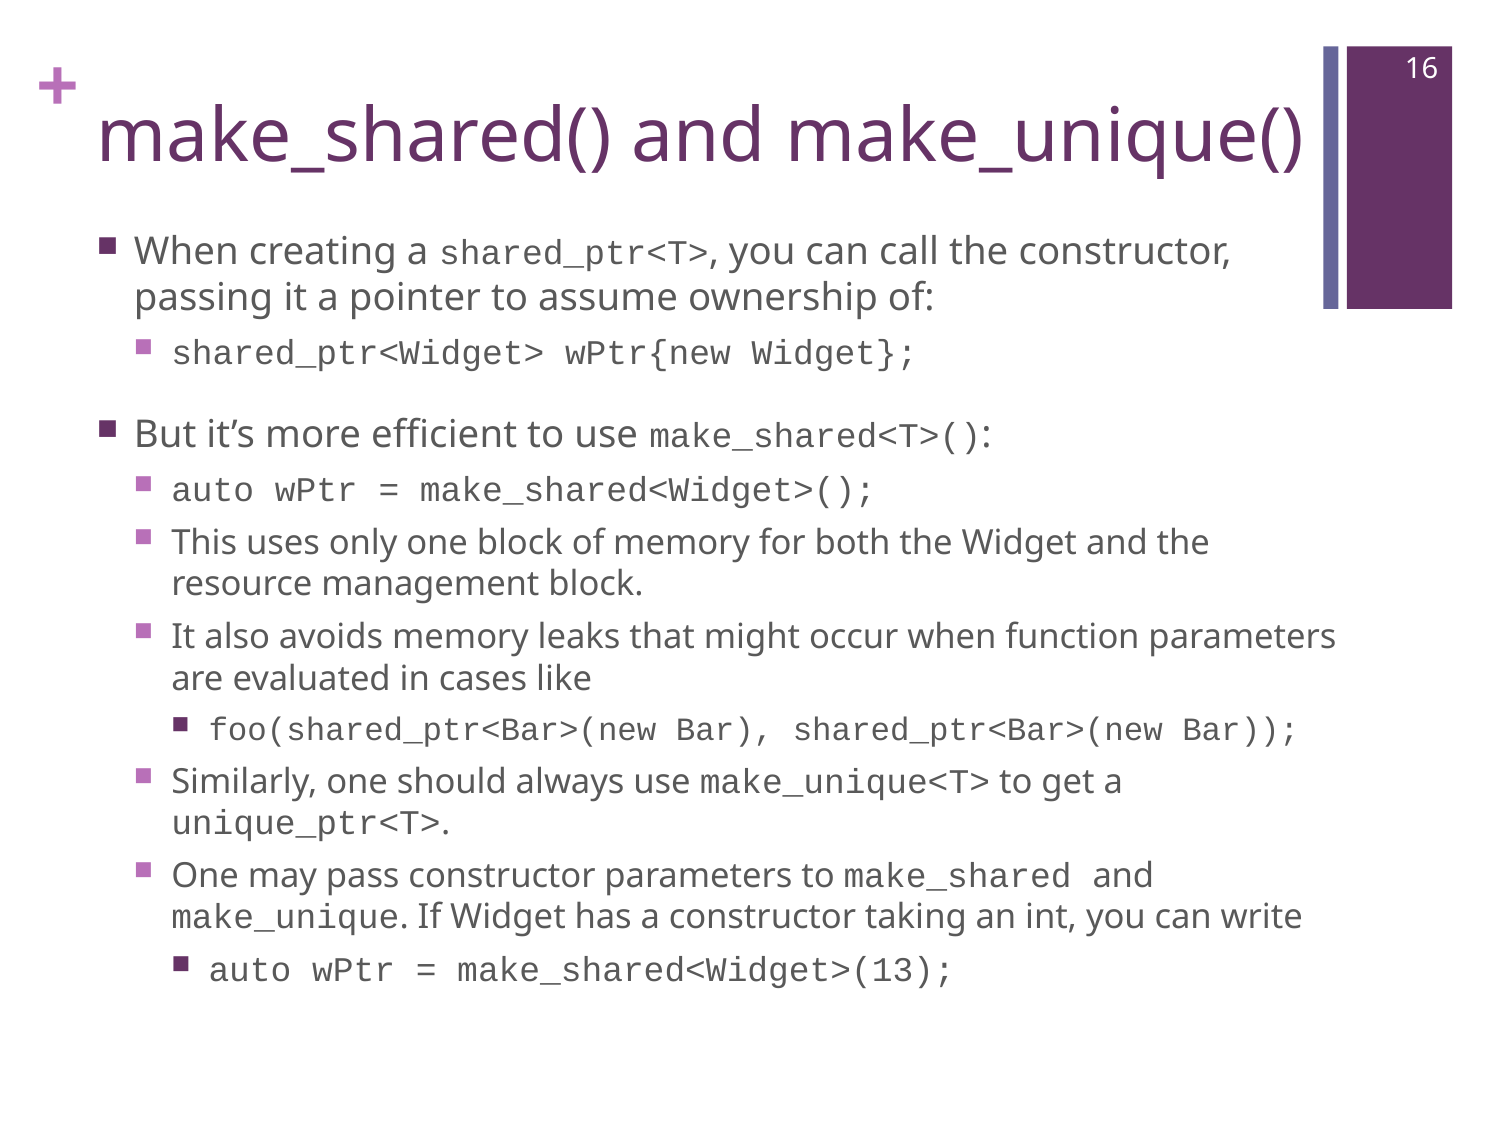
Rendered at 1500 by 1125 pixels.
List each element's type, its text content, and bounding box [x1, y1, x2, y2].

title make_shared() and make_unique() [81, 79, 1322, 218]
slide_number 16 [1362, 39, 1454, 100]
list When creating a shared_ptr<T>, you can call the constructor, passing it a pointer to assume ownership of: shared_ptr<Widget> wPtr{new Widget}; But it’s more efficient to use make_shared<T>(): auto wPtr = make_shared<Widget>(); This uses only one block of memory for both the Widget and the resource management block. It also avoids memory leaks that might occur when function parameters are evaluated in cases like foo(shared_ptr<Bar>(new Bar), shared_ptr<Bar>(new Bar)); Similarly, one should always use make_unique<T> to get a unique_ptr<T>. One may pass constructor parameters to make_shared and make_unique. If Widget has a constructor taking an int, you can write auto wPtr = make_shared<Widget>(13); [81, 218, 1363, 1005]
